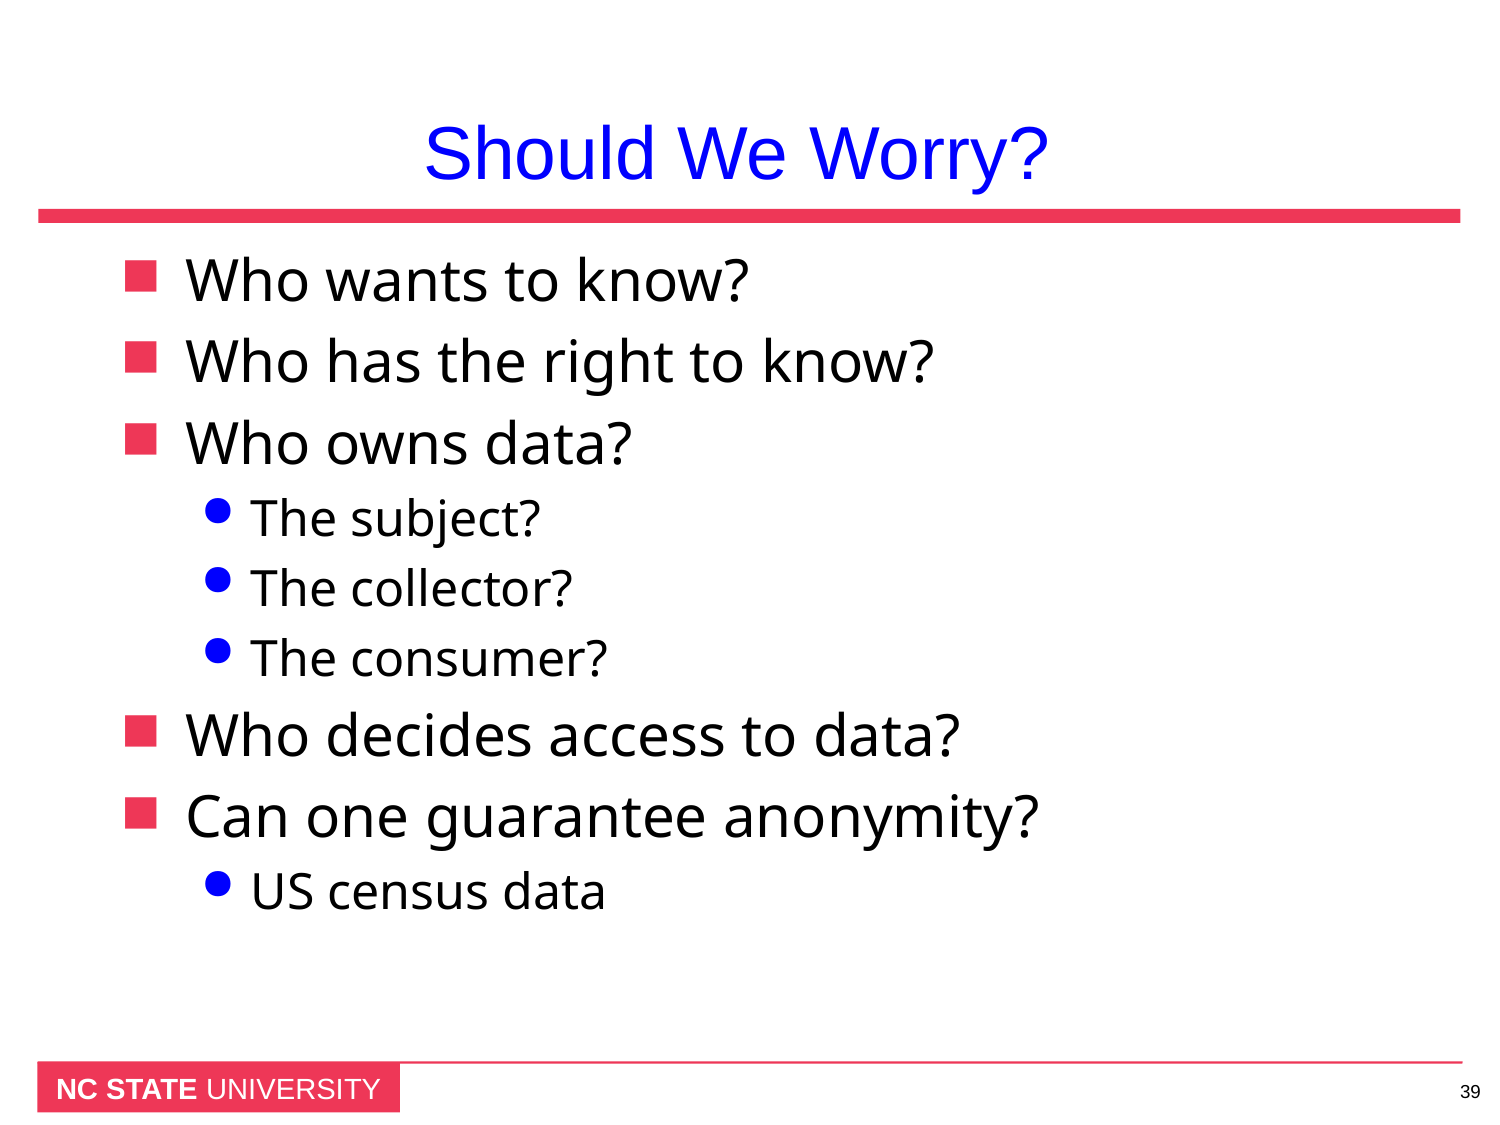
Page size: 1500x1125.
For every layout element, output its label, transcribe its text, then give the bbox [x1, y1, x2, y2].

list Who wants to know? Who has the right to know? Who owns data? The subject? The collector? The consumer? Who decides access to data? Can one guarantee anonymity? US census data [113, 235, 1387, 1051]
title Should We Worry? [100, 12, 1374, 203]
